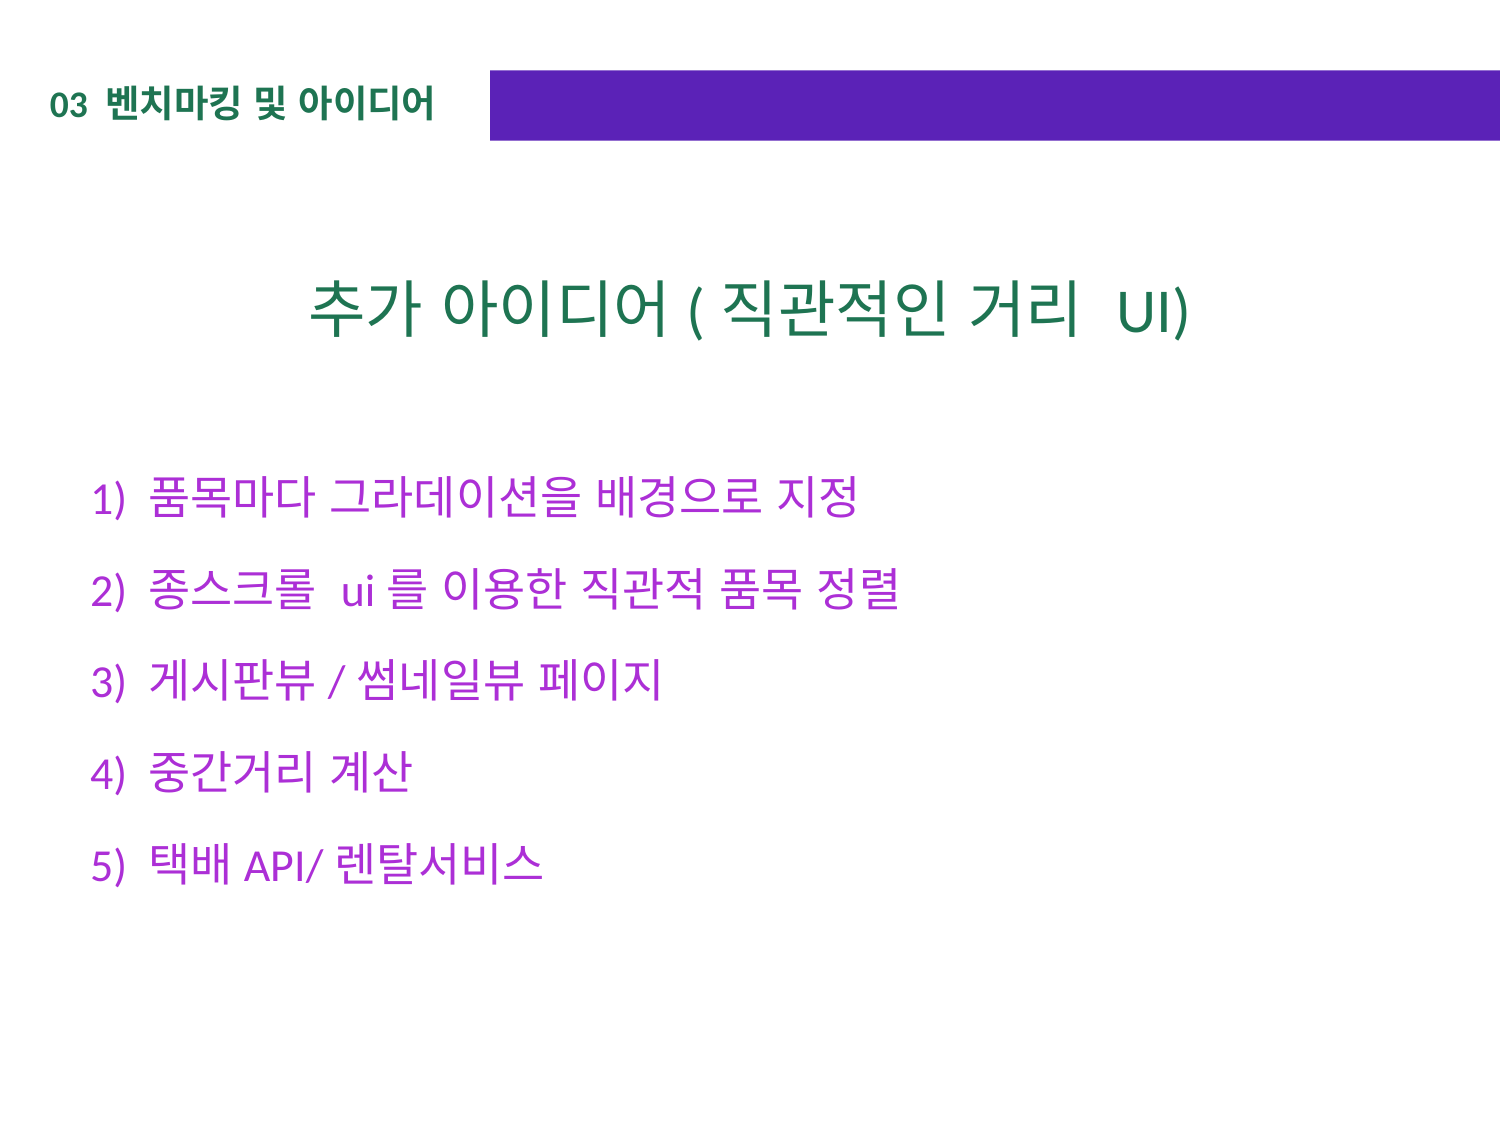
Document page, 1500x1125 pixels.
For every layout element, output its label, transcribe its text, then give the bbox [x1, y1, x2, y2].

text_box 03 벤치마킹 및 아이디어 [35, 72, 489, 133]
text_box [489, 69, 1500, 142]
text_box 추가 아이디어(직관적인 거리 UI) 1) 품목마다 그라데이션을 배경으로 지정 2) 종스크롤 ui를 이용한 직관적 품목 정렬 3) 게시판뷰/썸네일뷰 페이지 4) 중간거리 계산 5) 택배API/렌탈서비스 [74, 262, 1425, 1005]
